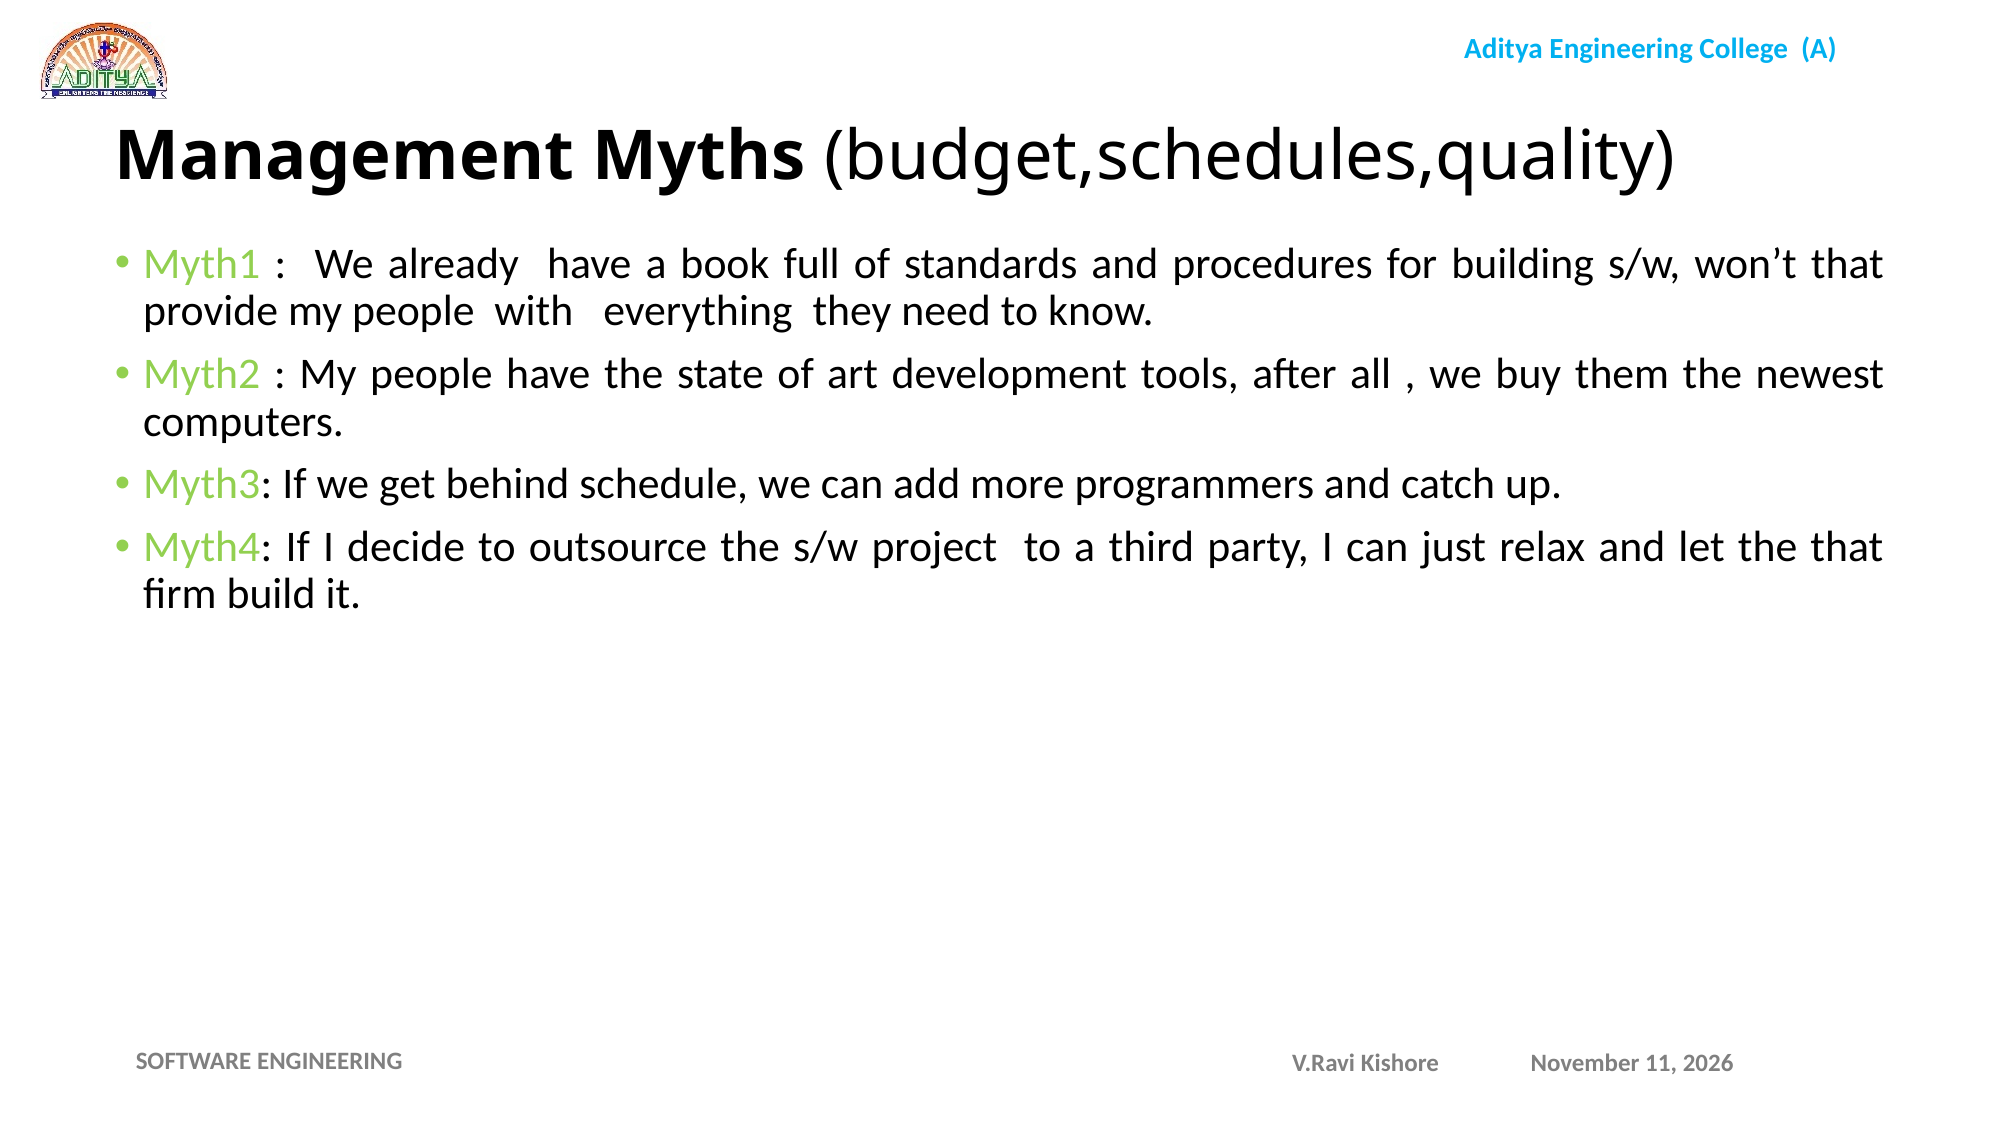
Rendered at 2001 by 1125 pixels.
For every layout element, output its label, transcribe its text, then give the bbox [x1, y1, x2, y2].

footer V.Ravi Kishore [1140, 1031, 1591, 1092]
picture [39, 22, 168, 99]
text_box Myth1 : We already have a book full of standards and procedures for building s/w, won’t that provide my people with everything they need to know. Myth2 : My people have the state of art development tools, after all , we buy them the newest computers. Myth3: If we get behind schedule, we can add more programmers and catch up. Myth4: If I decide to outsource the s/w project to a third party, I can just relax and let the that firm build it. [99, 233, 1900, 946]
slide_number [1591, 1031, 1861, 1092]
text_box Management Myths (budget,schedules,quality) [99, 112, 1900, 207]
